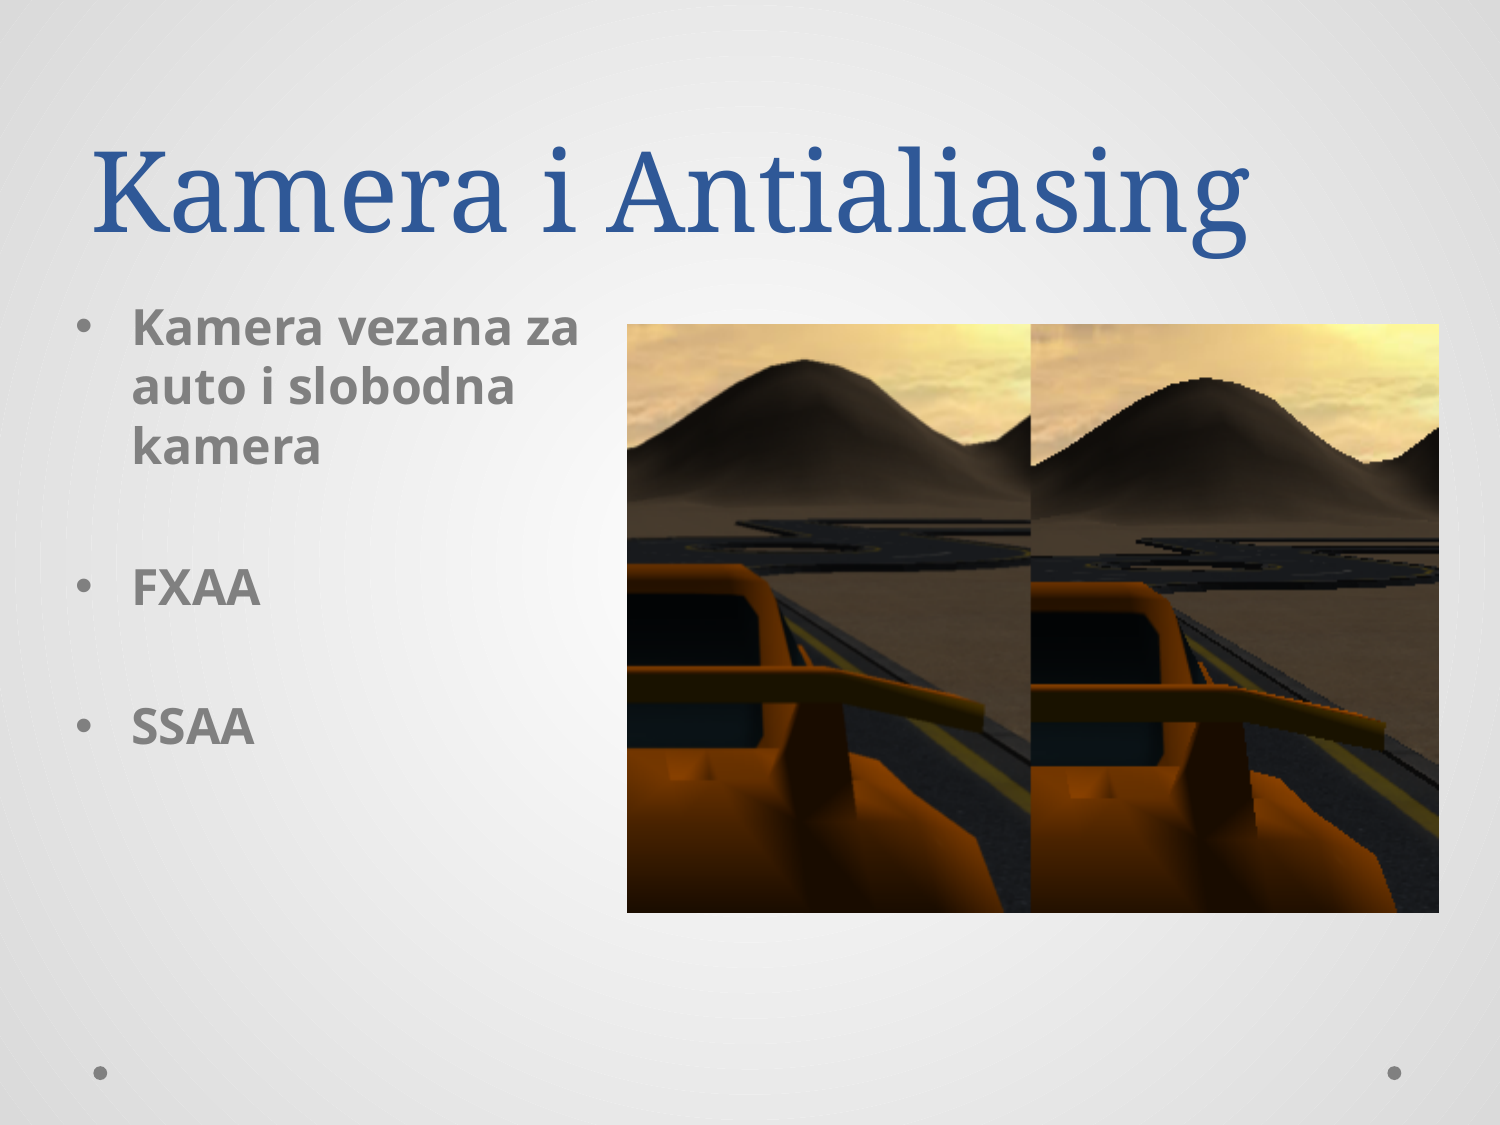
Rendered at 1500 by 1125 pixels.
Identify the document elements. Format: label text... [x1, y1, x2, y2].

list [624, 324, 1439, 913]
title Kamera i Antialiasing [75, 0, 1425, 263]
list Kamera vezana za auto i slobodna kamera FXAA SSAA [60, 287, 600, 1005]
